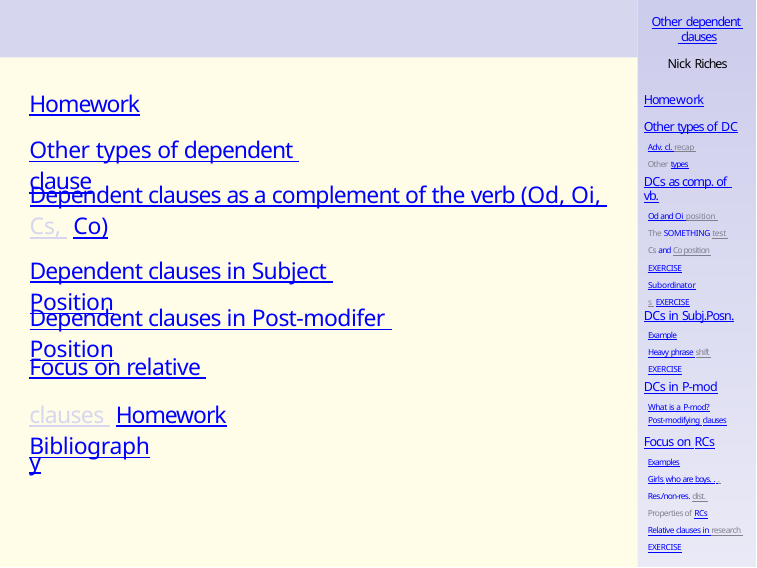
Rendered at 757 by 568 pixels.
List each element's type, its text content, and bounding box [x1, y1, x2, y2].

text_box Homework [641, 90, 705, 107]
text_box Dependent clauses as a complement of the verb (Od, Oi, Cs, Co) [27, 178, 611, 244]
text_box Focus on RCs Examples Girls who are boys. . . Res./non-res. dist. Properties of RCs Relative clauses in research EXERCISE Homework 28 / 51 [641, 437, 751, 568]
text_box Post-modifying clauses [646, 415, 735, 427]
picture [637, 0, 756, 567]
text_box Bibliography [27, 439, 151, 464]
text_box Dependent clauses in Subject Position [27, 254, 394, 301]
text_box DCs in P-mod What is a P-mod? [641, 368, 726, 414]
text_box DCs in Subj.Posn. Example Heavy phrase shift EXERCISE [641, 296, 747, 376]
text_box Other types of DC Adv. cl. recap Other types [641, 107, 749, 171]
text_box DCs as comp. of vb. Od and Oi position The SOMETHING test Cs and Co position EXERCISE Subordinators EXERCISE [641, 173, 740, 296]
text_box Other dependent clauses Nick Riches [648, 13, 746, 71]
text_box Focus on relative clauses Homework [27, 333, 267, 432]
text_box Dependent clauses in Post-modifer Position [27, 301, 446, 367]
text_box Homework Other types of dependent clause [27, 72, 339, 178]
text_box [0, 0, 638, 58]
